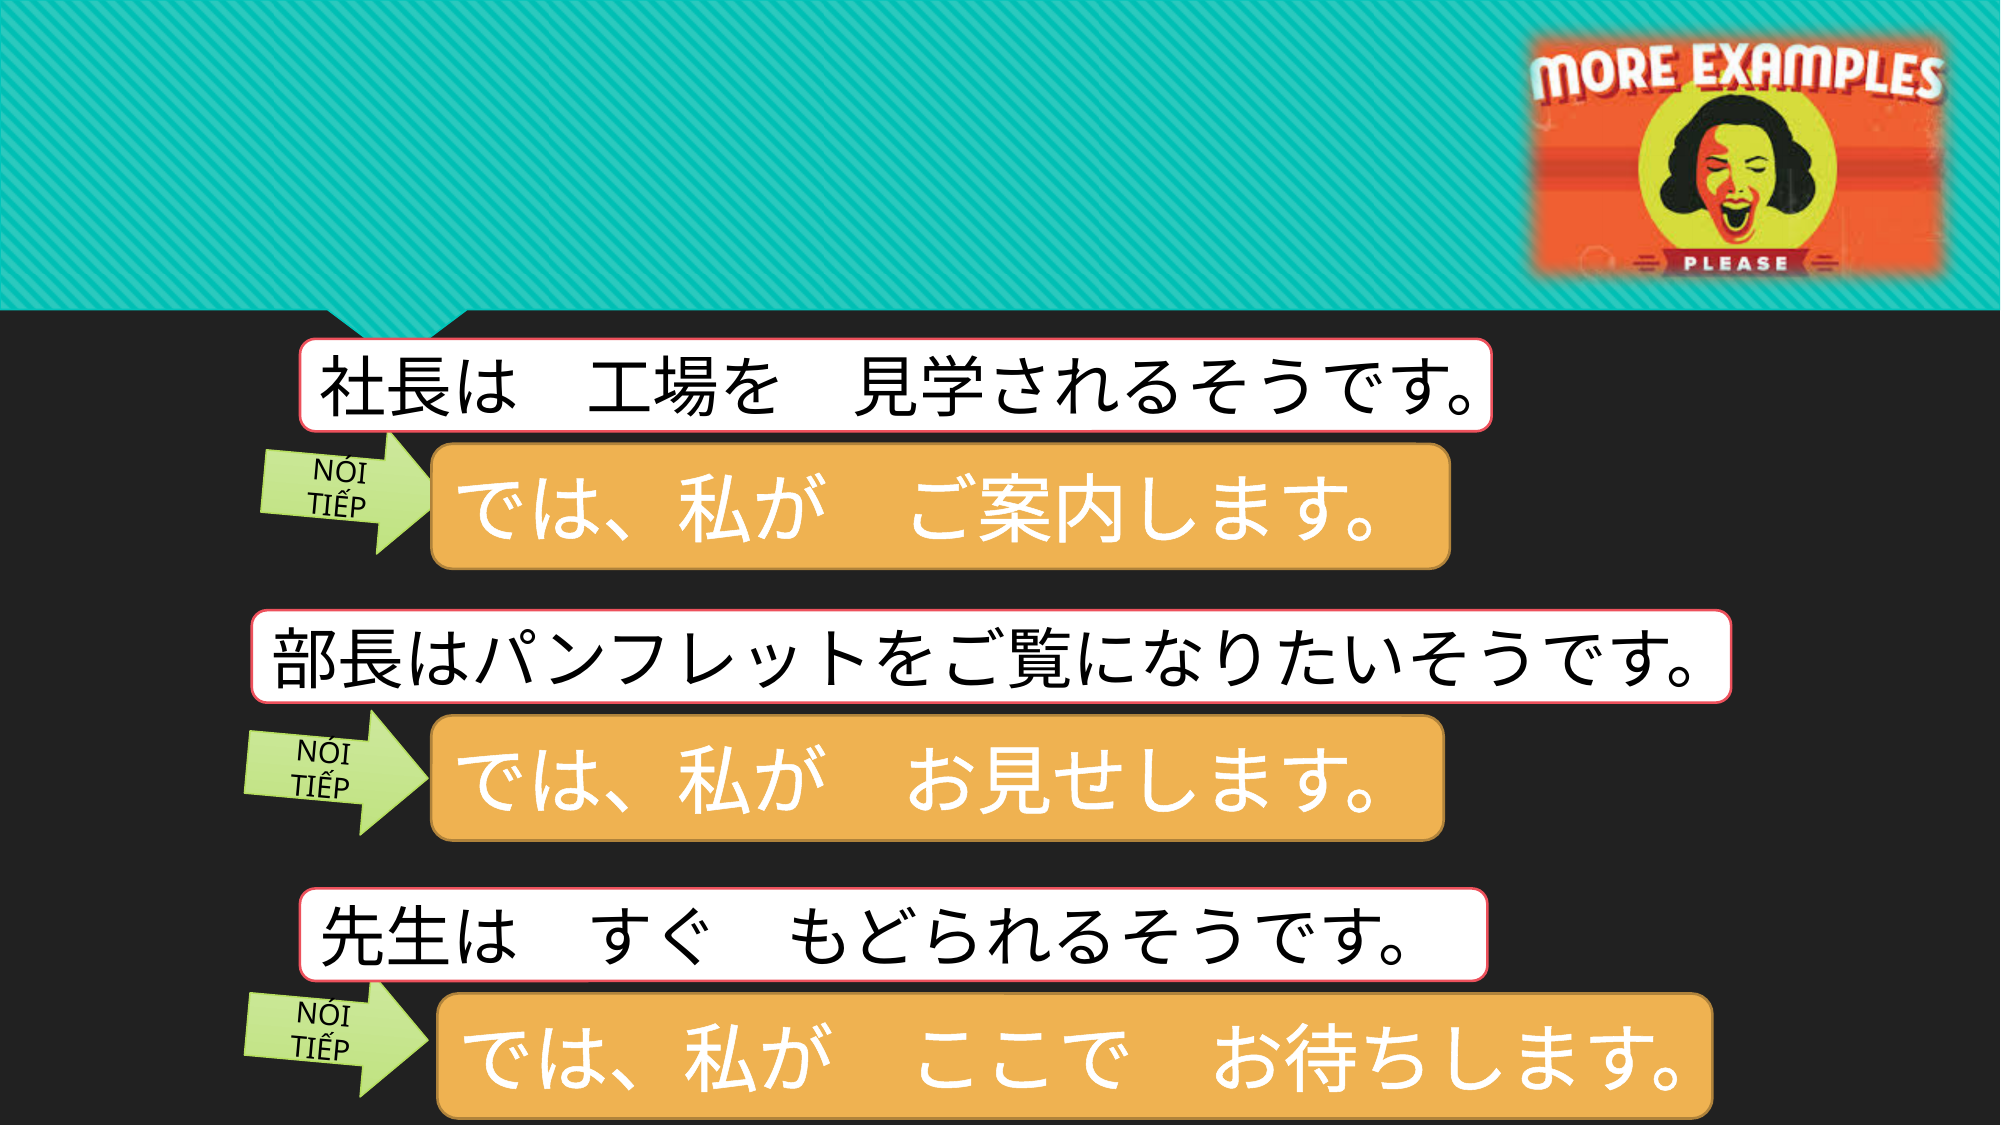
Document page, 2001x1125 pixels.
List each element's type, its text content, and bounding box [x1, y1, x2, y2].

text_box 部長はパンフレットをご覧になりたいそうです。 [250, 608, 1733, 704]
text_box では、私が お見せします。 [429, 714, 1446, 842]
text_box NÓI TIẾP [243, 709, 429, 836]
text_box では、私が ここで お待ちします。 [436, 992, 1714, 1120]
text_box 社長は 工場を 見学されるそうです。 [298, 337, 1493, 433]
text_box NÓI TIẾP [260, 433, 430, 555]
text_box では、私が ご案内します。 [430, 442, 1452, 571]
text_box NÓI TIẾP [243, 983, 429, 1098]
picture [1512, 18, 1962, 294]
text_box 先生は すぐ もどられるそうです。 [298, 887, 1489, 983]
